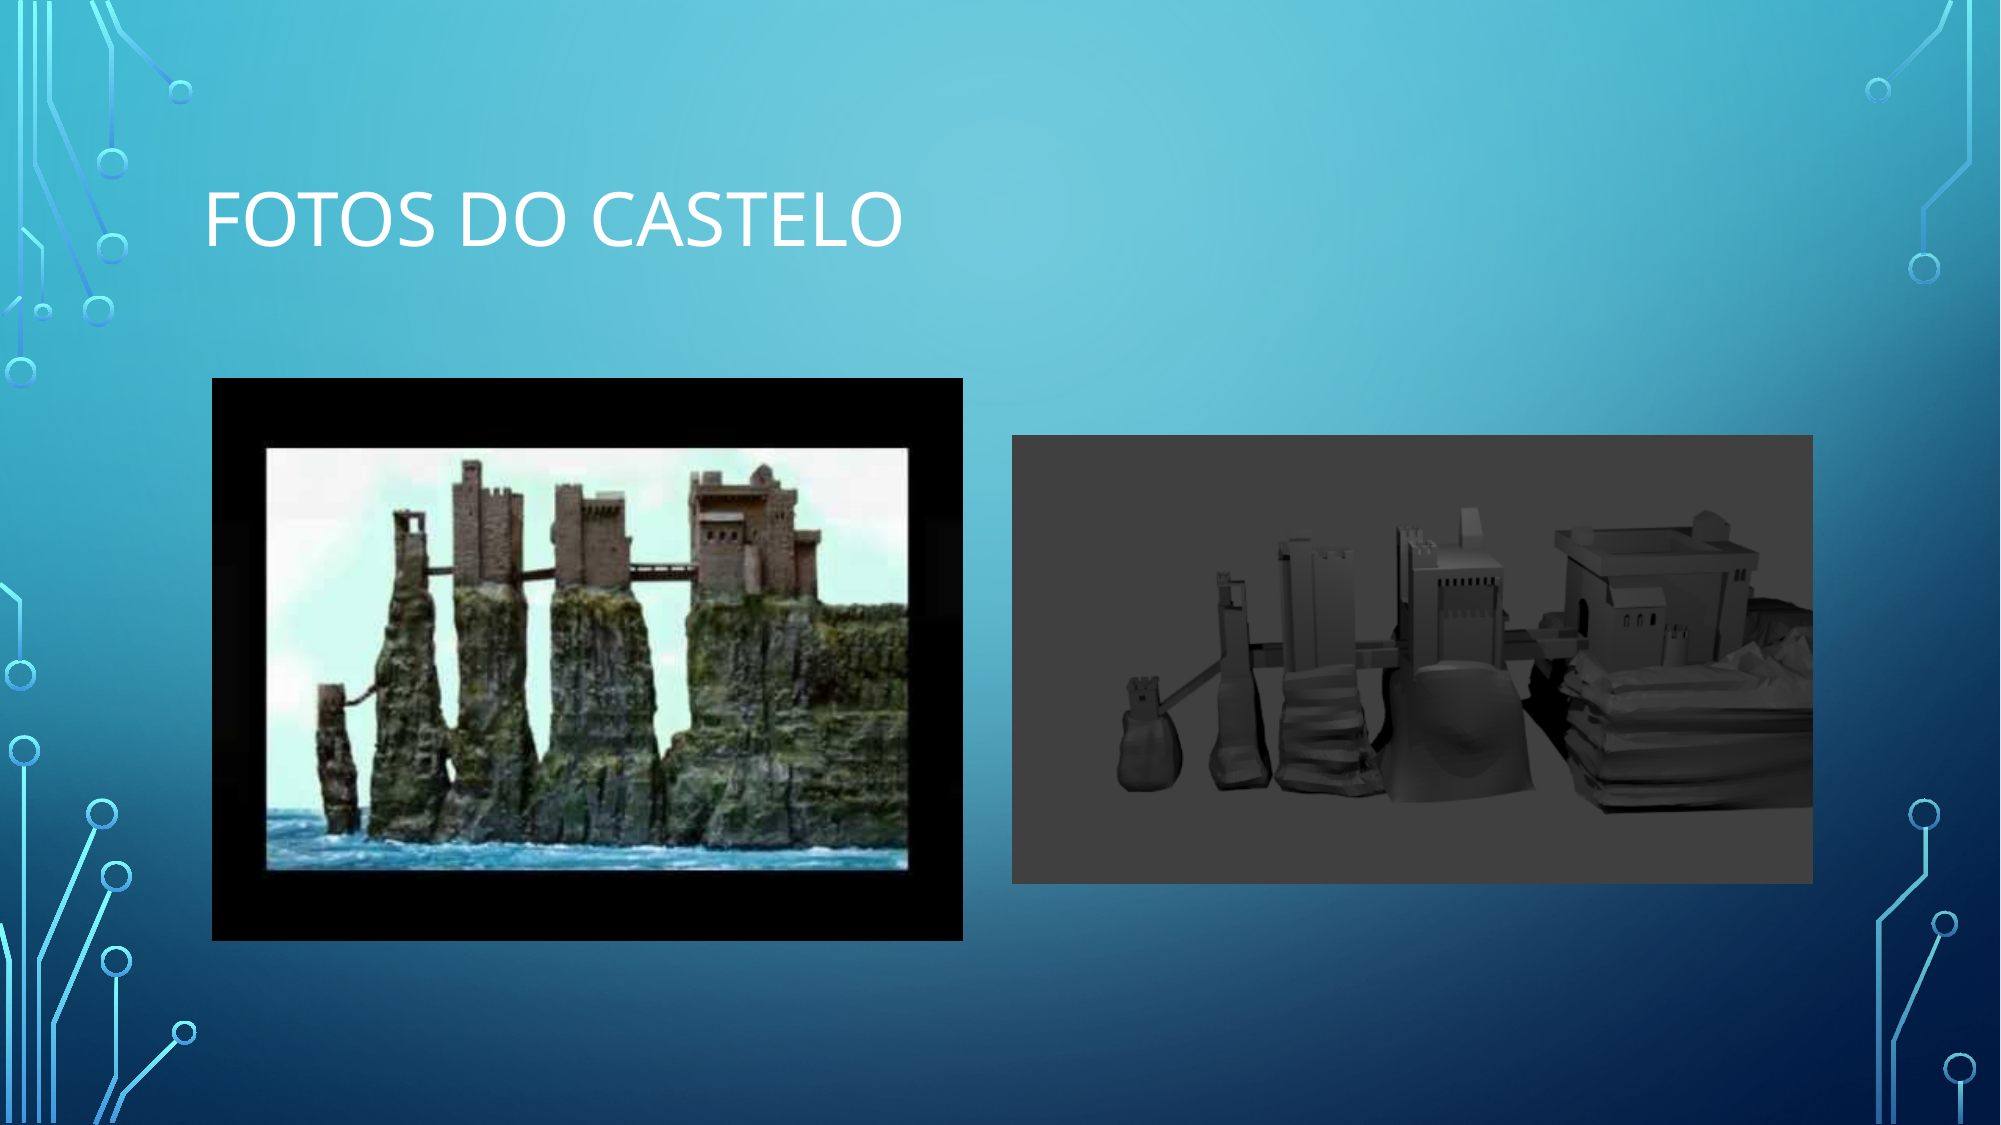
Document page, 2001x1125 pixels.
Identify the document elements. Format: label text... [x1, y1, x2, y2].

title Fotos do Castelo [187, 101, 1813, 344]
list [1012, 435, 1813, 884]
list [212, 377, 963, 941]
